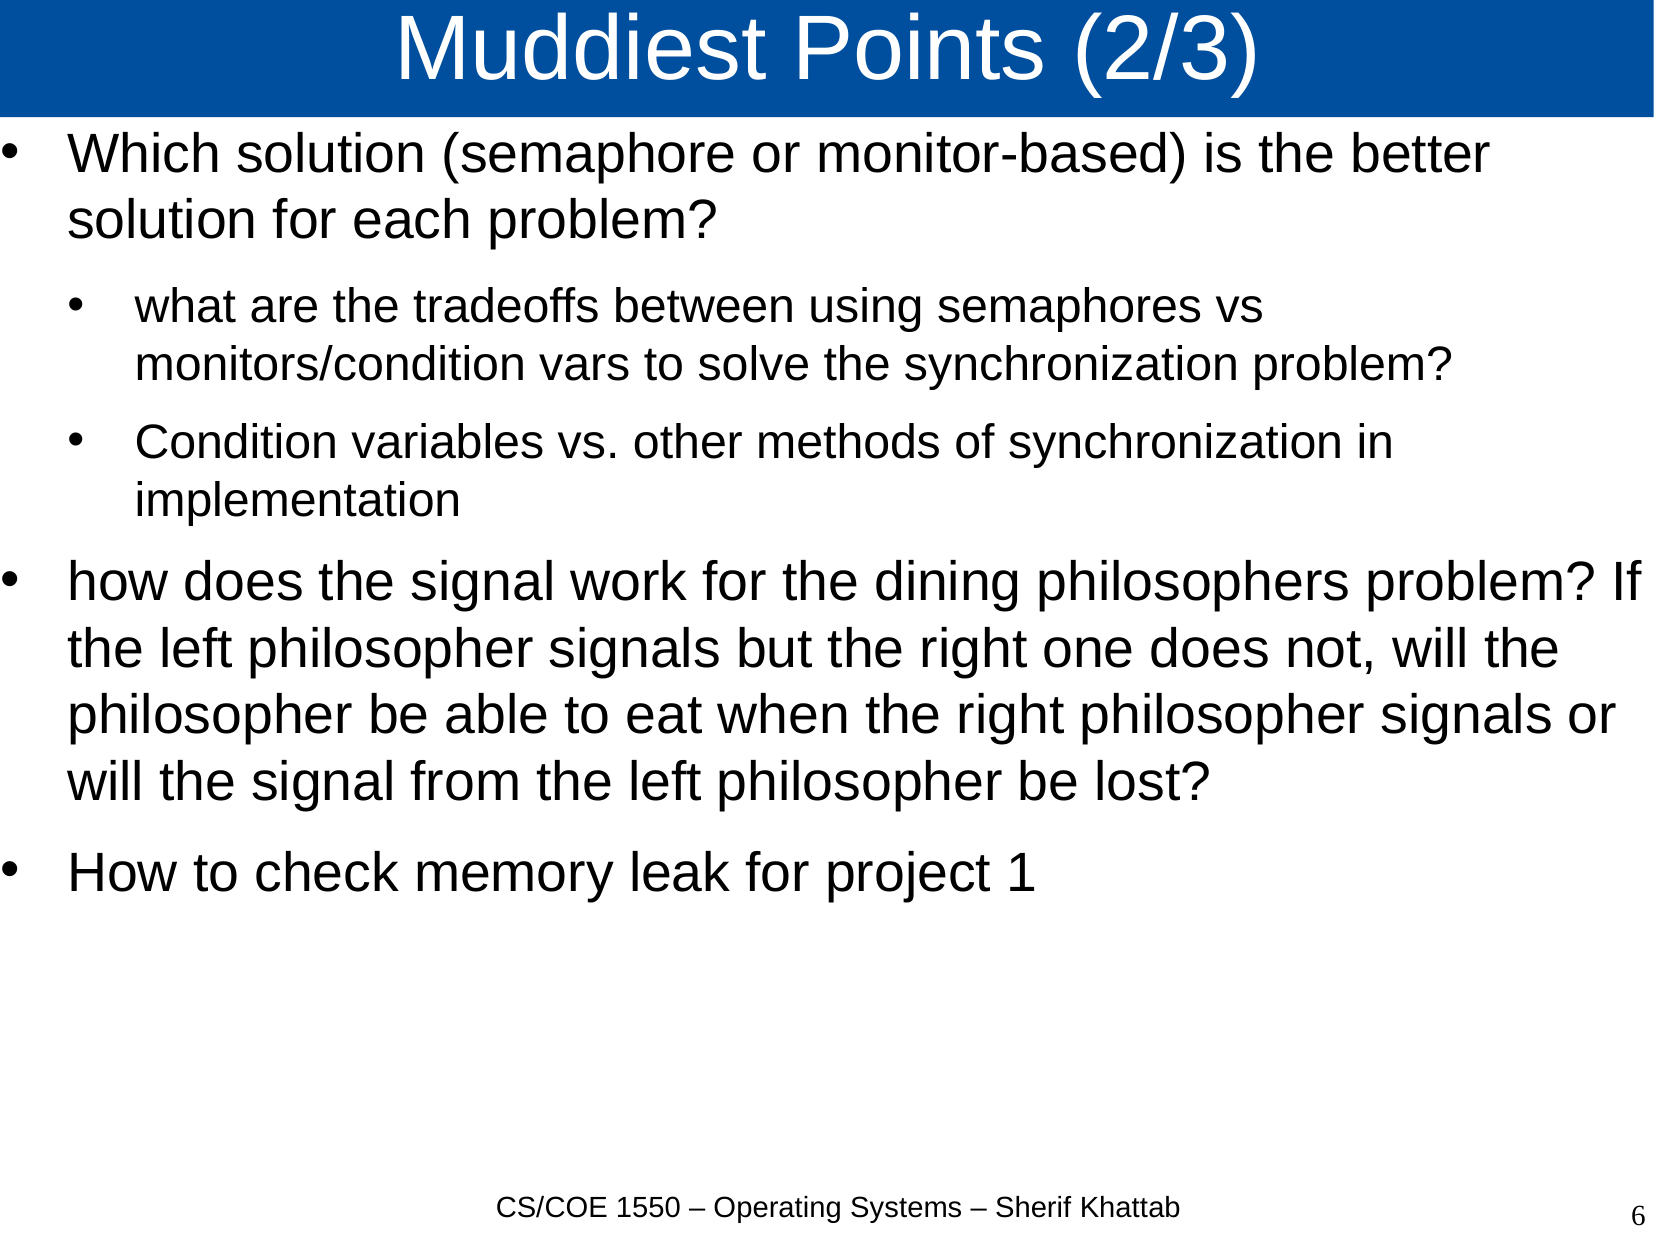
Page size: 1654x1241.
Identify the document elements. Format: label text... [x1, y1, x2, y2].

title Muddiest Points (2/3) [0, 0, 1654, 117]
slide_number 6 [1265, 1198, 1647, 1241]
list Which solution (semaphore or monitor-based) is the better solution for each problem? what are the tradeoffs between using semaphores vs monitors/condition vars to solve the synchronization problem? Condition variables vs. other methods of synchronization in implementation how does the signal work for the dining philosophers problem? If the left philosopher signals but the right one does not, will the philosopher be able to eat when the right philosopher signals or will the signal from the left philosopher be lost? How to check memory leak for project 1 [0, 117, 1654, 1195]
footer CS/COE 1550 – Operating Systems – Sherif Khattab [460, 1190, 1217, 1241]
